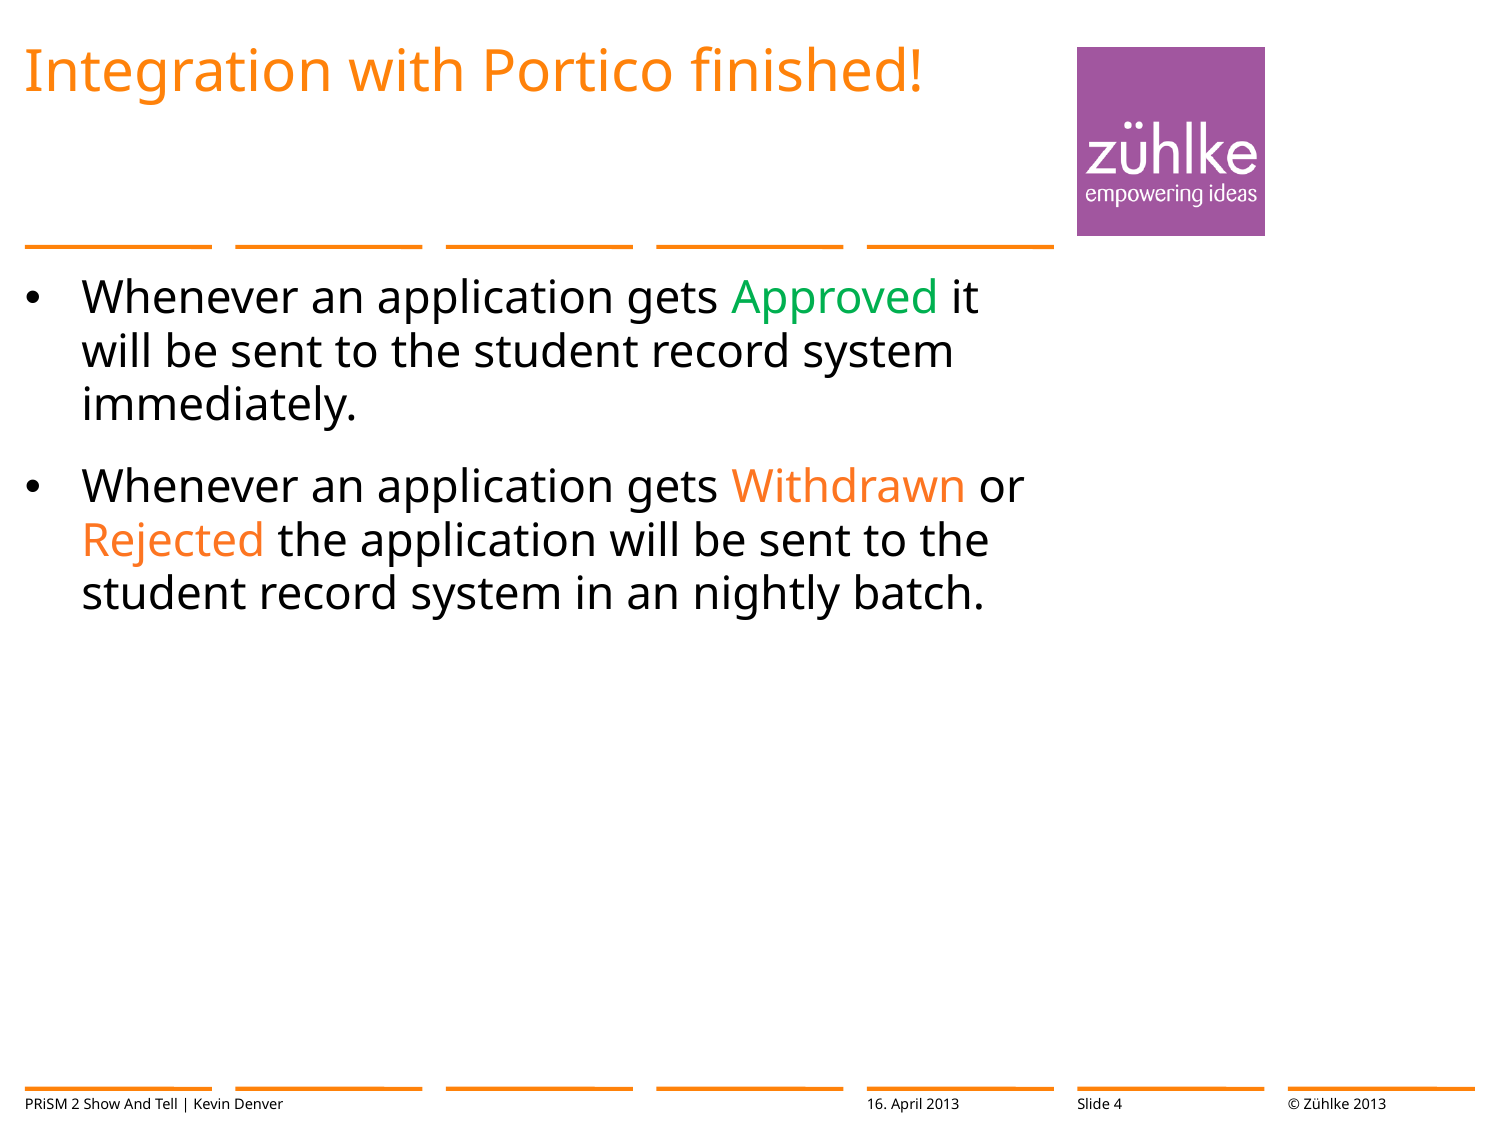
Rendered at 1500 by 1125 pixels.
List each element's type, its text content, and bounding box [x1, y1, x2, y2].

footer PRiSM 2 Show And Tell | Kevin Denver [24, 1094, 844, 1113]
picture [1077, 47, 1265, 236]
list Whenever an application gets Approved it will be sent to the student record system immediately. Whenever an application gets Withdrawn or Rejected the application will be sent to the student record system in an nightly batch. [24, 270, 1053, 1066]
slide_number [866, 1094, 1054, 1113]
slide_number Slide 4 [1077, 1094, 1265, 1113]
title Integration with Portico finished! [24, 36, 1055, 236]
